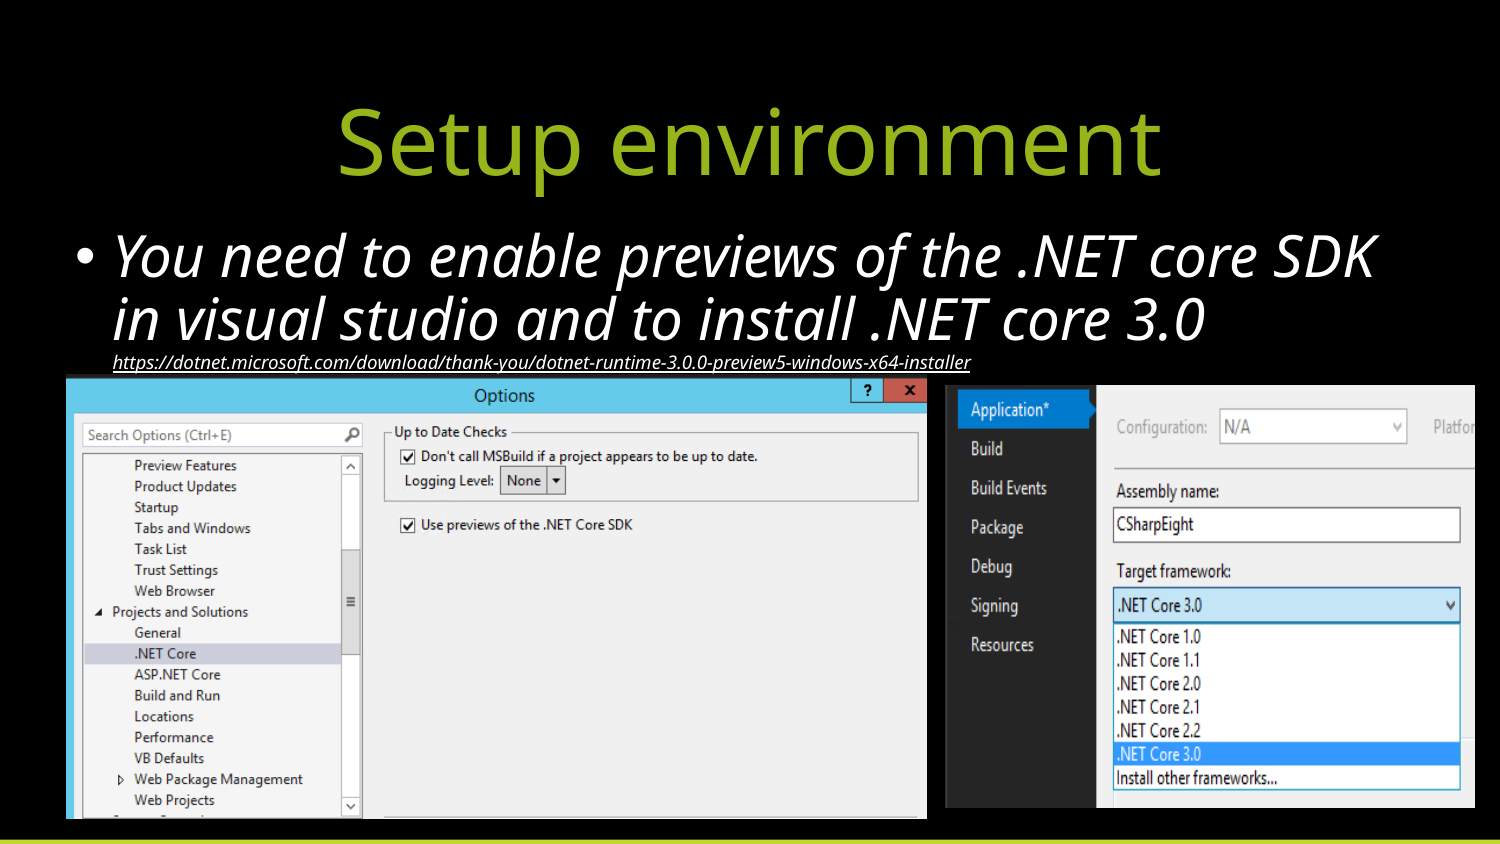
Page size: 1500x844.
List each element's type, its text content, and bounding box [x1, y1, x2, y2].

picture [65, 374, 927, 819]
text_box [0, 839, 1500, 844]
subtitle You need to enable previews of the .NET core SDK in visual studio and to install .NET core 3.0 https://dotnet.microsoft.com/download/thank-you/dotnet-runtime-3.0.0-preview5-windows-x64-installer [75, 226, 1425, 375]
picture [945, 385, 1475, 808]
title Setup environment [75, 83, 1425, 195]
